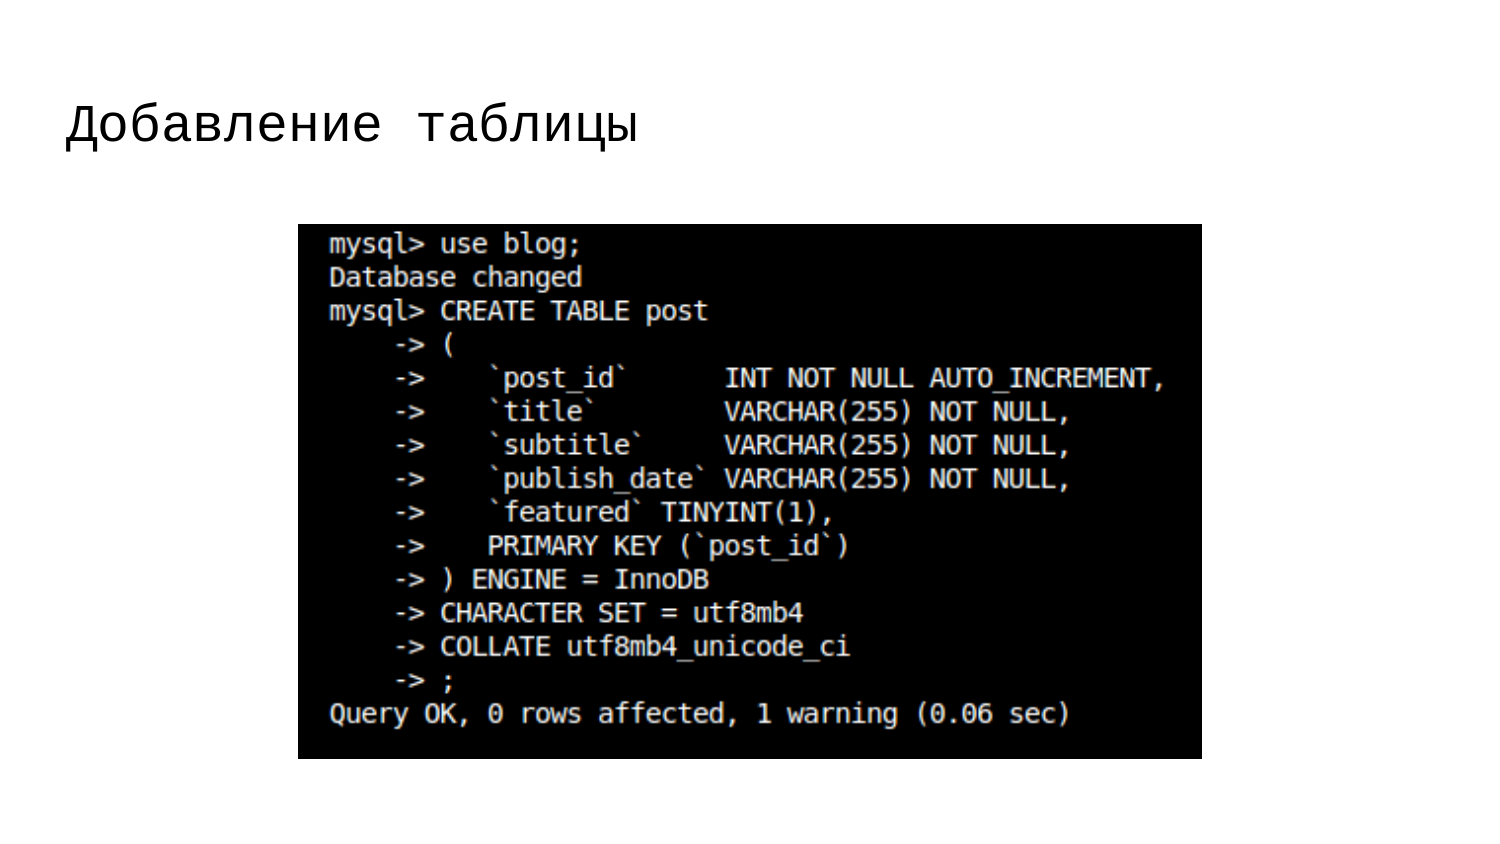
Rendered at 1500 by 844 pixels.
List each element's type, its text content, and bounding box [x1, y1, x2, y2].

title Добавление таблицы [51, 72, 1449, 167]
picture [298, 224, 1202, 759]
